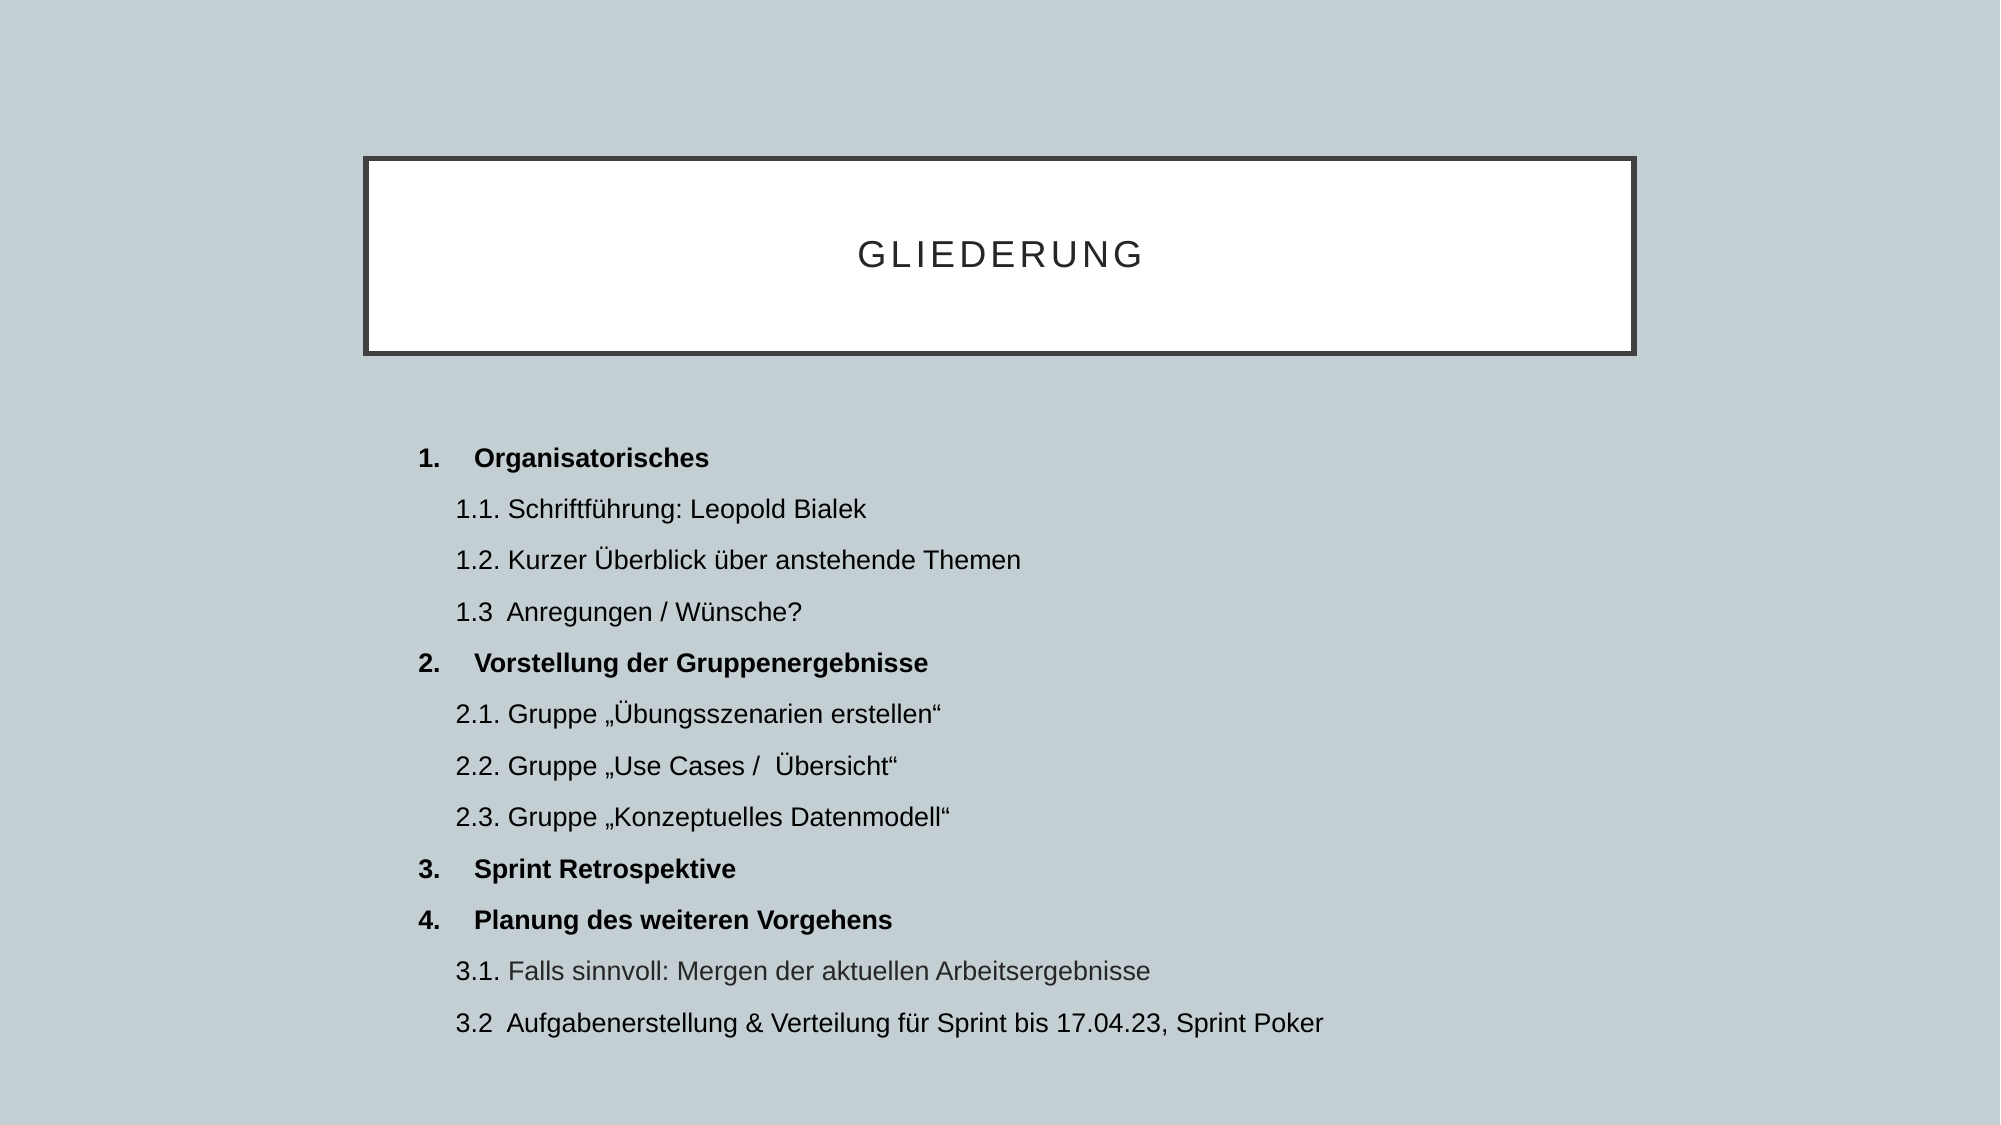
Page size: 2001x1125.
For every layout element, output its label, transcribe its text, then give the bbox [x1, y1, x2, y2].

list Organisatorisches 1.1. Schriftführung: Leopold Bialek 1.2. Kurzer Überblick über anstehende Themen 1.3 Anregungen / Wünsche? Vorstellung der Gruppenergebnisse 2.1. Gruppe „Übungsszenarien erstellen“ 2.2. Gruppe „Use Cases / Übersicht“ 2.3. Gruppe „Konzeptuelles Datenmodell“ Sprint Retrospektive Planung des weiteren Vorgehens 3.1. Falls sinnvoll: Mergen der aktuellen Arbeitsergebnisse 3.2 Aufgabenerstellung & Verteilung für Sprint bis 17.04.23, Sprint Poker [366, 432, 1634, 1049]
title Gliederung [363, 156, 1637, 356]
